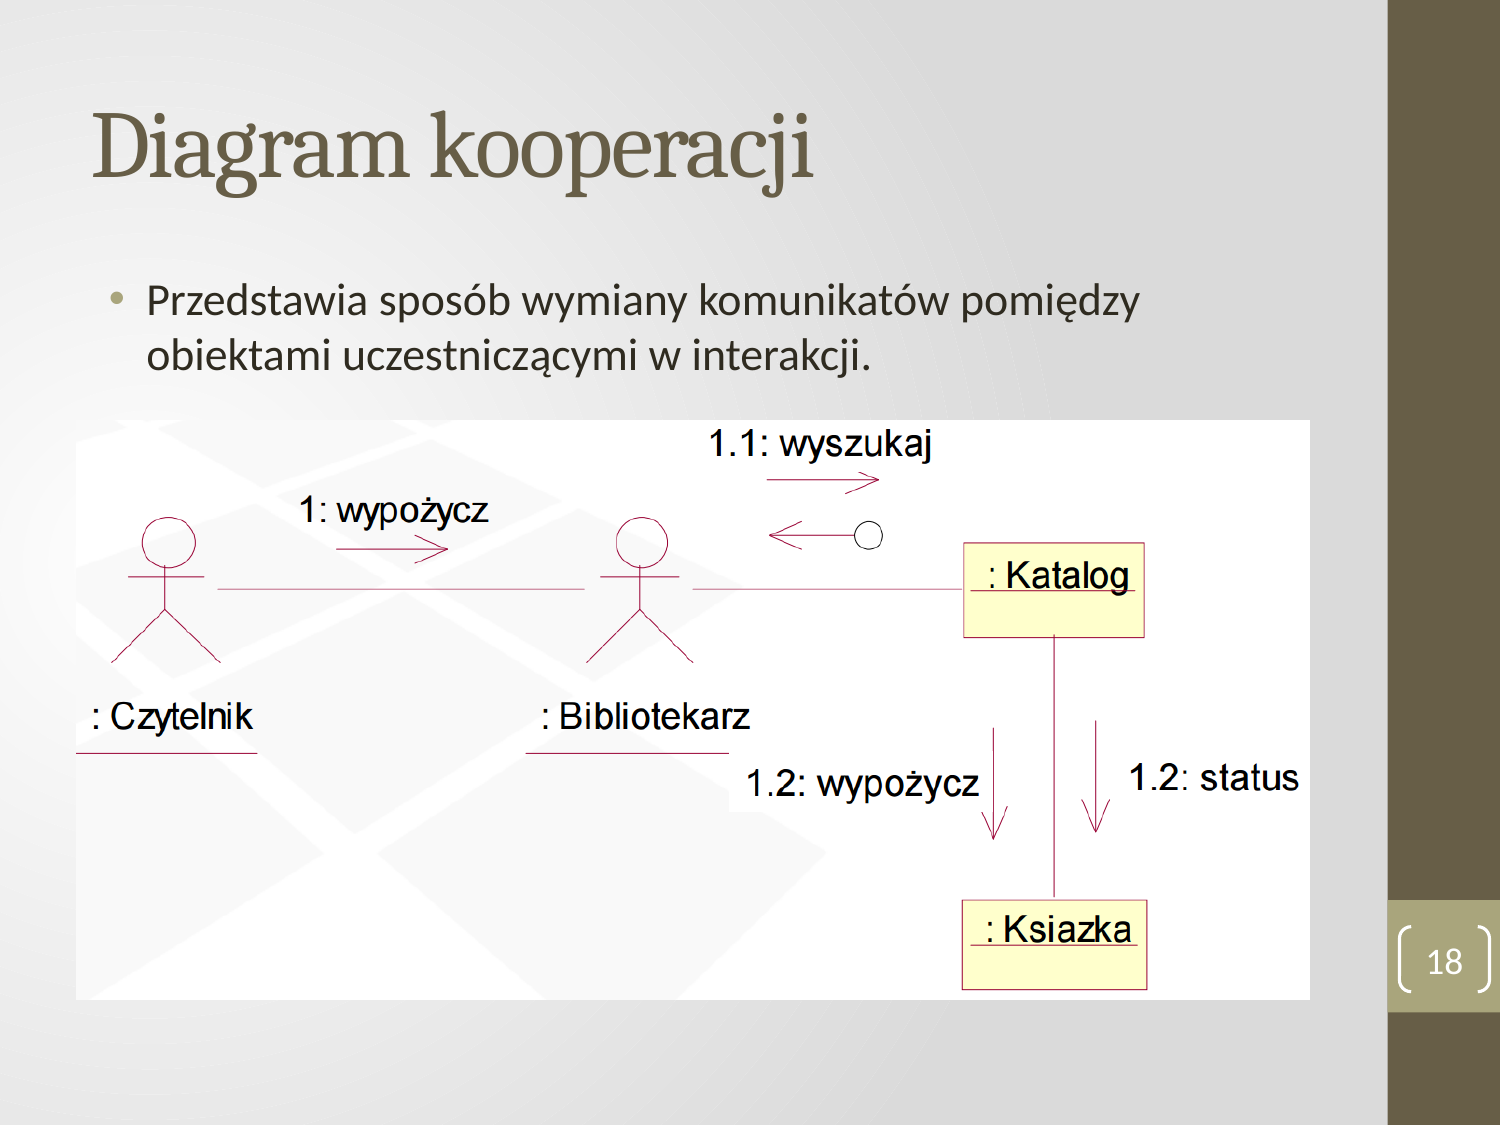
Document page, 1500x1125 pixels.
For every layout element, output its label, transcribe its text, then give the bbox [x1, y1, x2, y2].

list Przedstawia sposób wymiany komunikatów pomiędzy obiektami uczestniczącymi w interakcji. [75, 262, 1325, 1050]
title Diagram kooperacji [75, 45, 1325, 233]
picture [76, 420, 1311, 1001]
slide_number 18 [1397, 925, 1492, 994]
